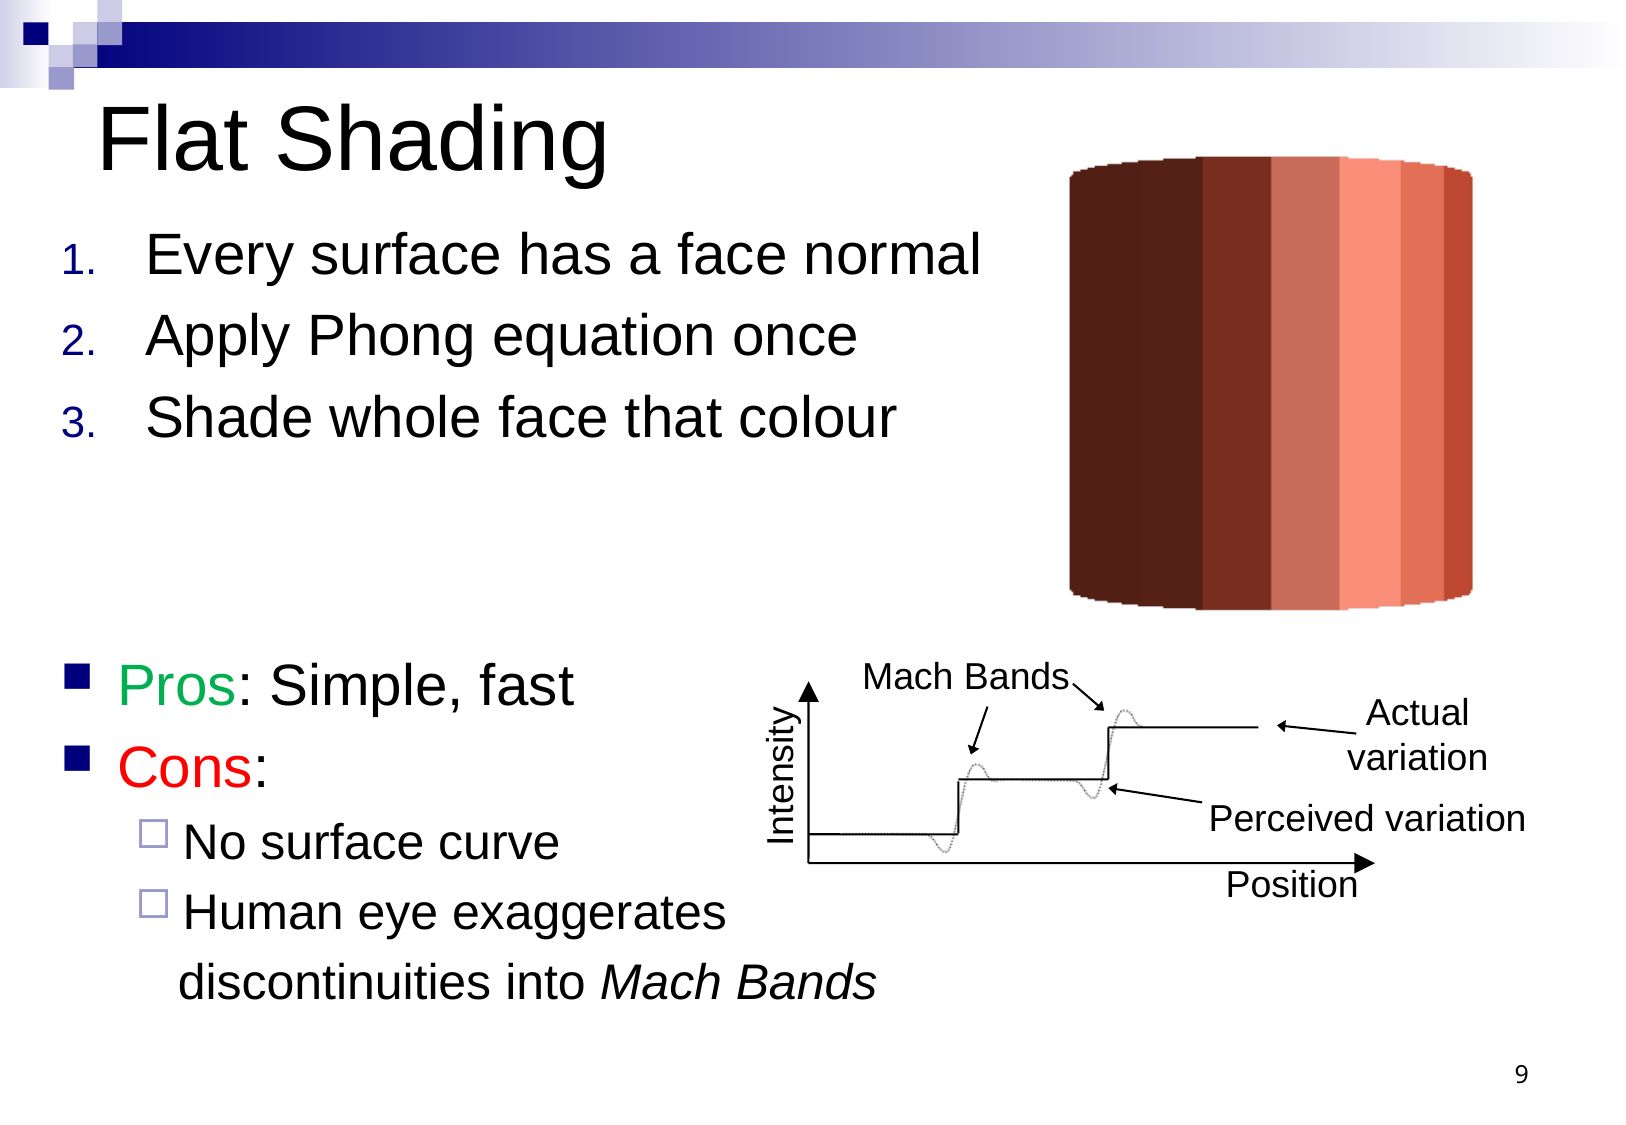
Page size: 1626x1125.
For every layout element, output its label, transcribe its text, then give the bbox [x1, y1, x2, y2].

picture [997, 96, 1546, 668]
list Every surface has a face normal Apply Phong equation once Shade whole face that colour Pros: Simple, fast Cons: No surface curve Human eye exaggerates discontinuities into Mach Bands [45, 208, 1578, 1053]
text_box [748, 644, 1544, 913]
title Flat Shading [81, 75, 1544, 192]
slide_number 9 [1164, 1024, 1544, 1101]
